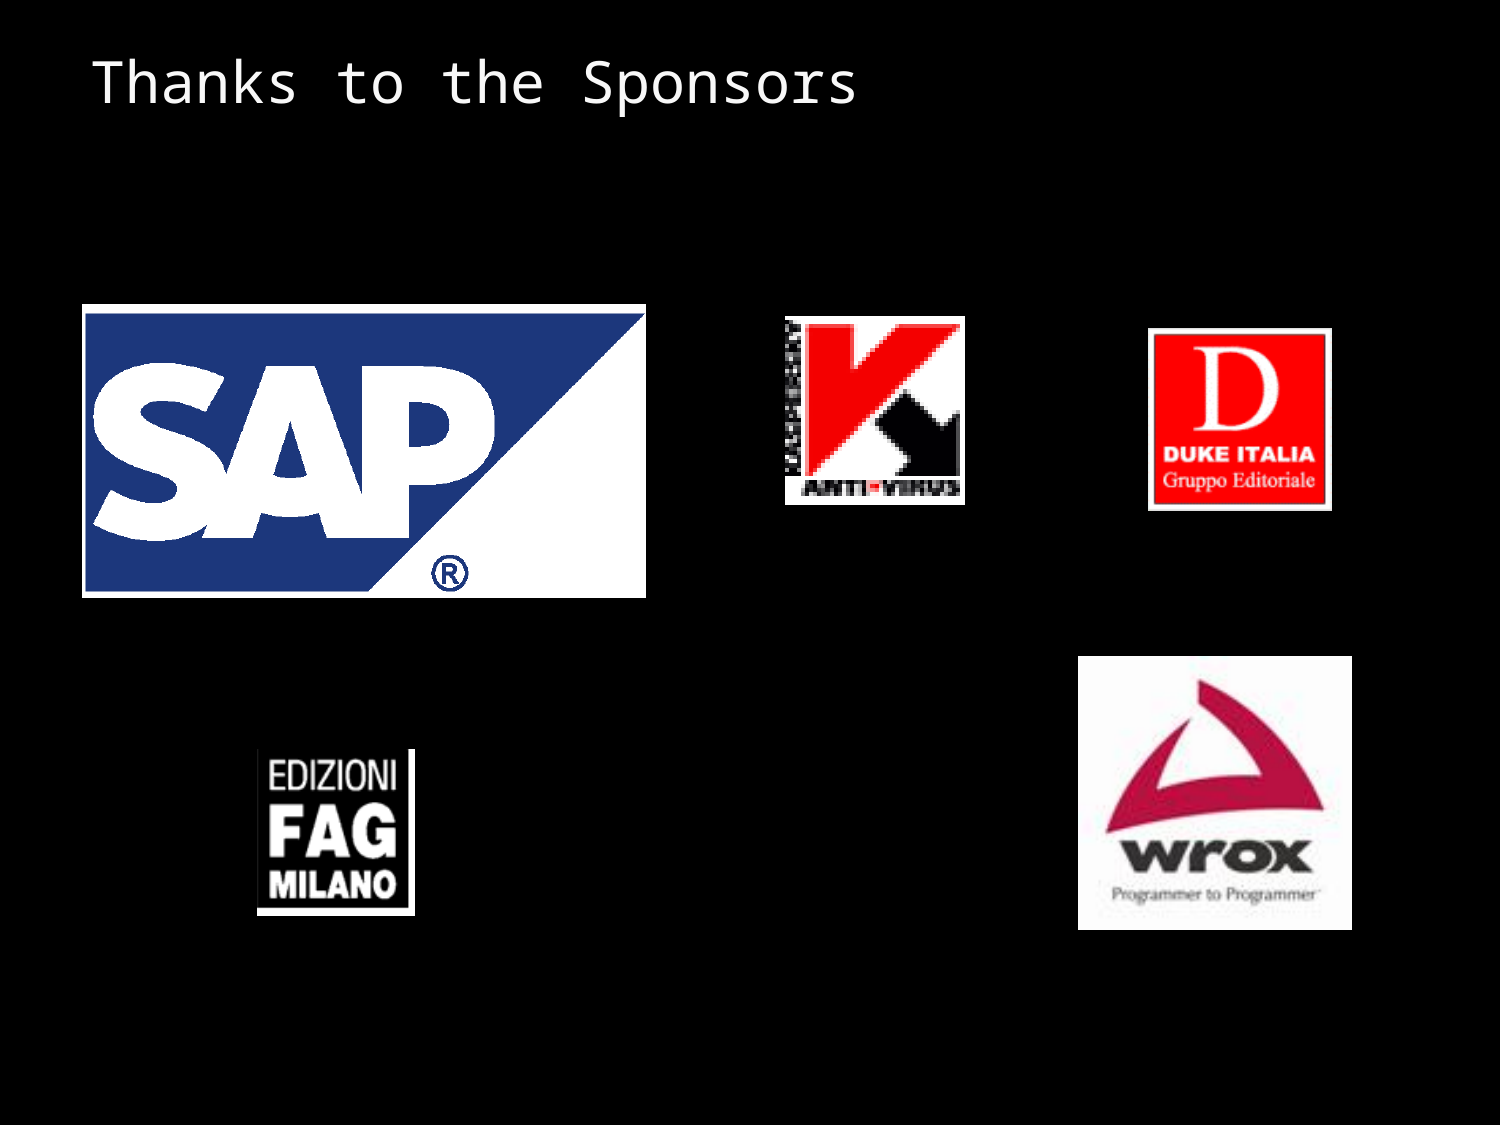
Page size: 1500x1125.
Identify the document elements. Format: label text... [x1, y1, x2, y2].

picture [1148, 327, 1332, 512]
title Thanks to the Sponsors [74, 37, 1426, 123]
picture [81, 304, 647, 598]
picture [257, 749, 415, 916]
picture [784, 316, 966, 505]
picture [1077, 656, 1352, 930]
